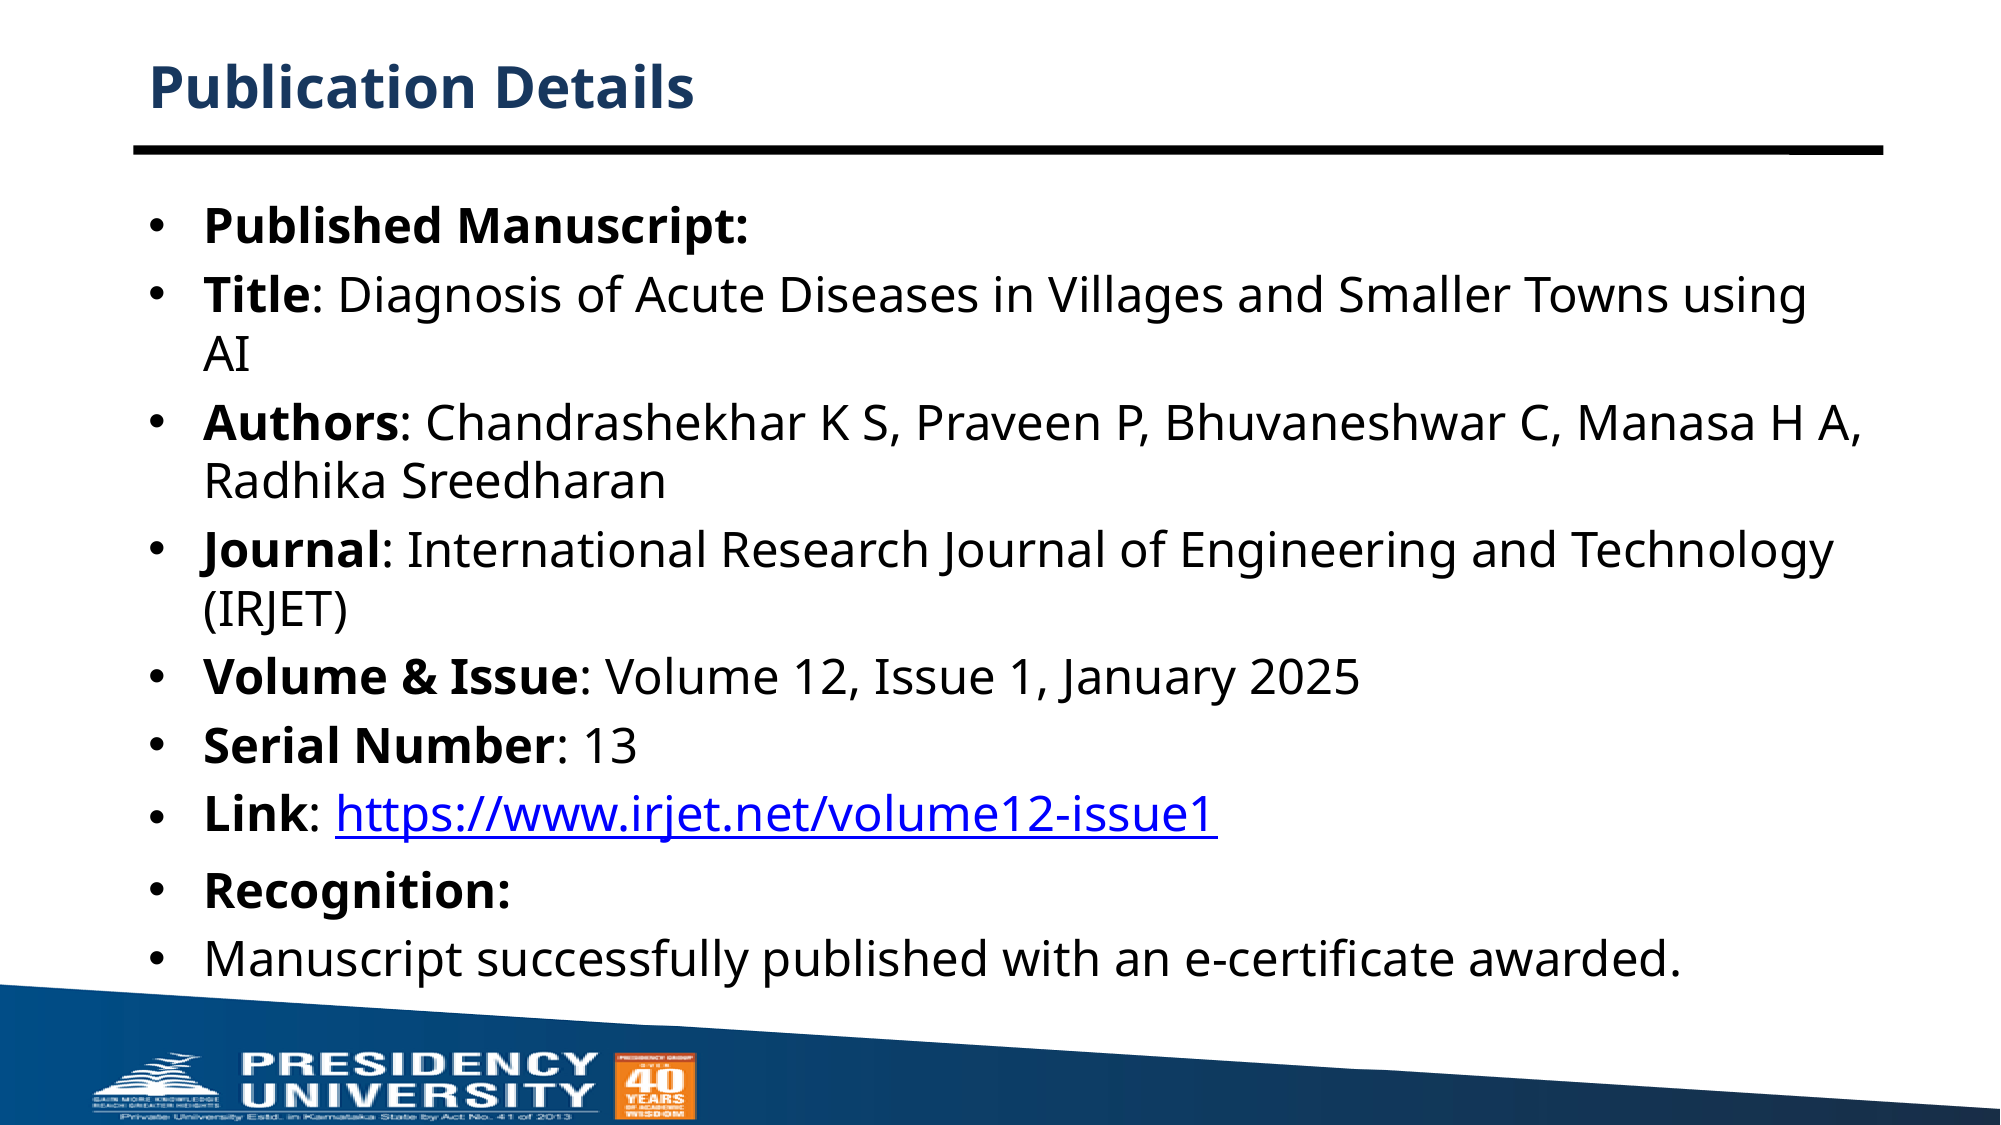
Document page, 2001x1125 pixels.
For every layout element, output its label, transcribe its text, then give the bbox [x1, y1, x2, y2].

title Publication Details [133, 45, 1884, 125]
picture [0, 982, 2000, 1125]
list Published Manuscript: Title: Diagnosis of Acute Diseases in Villages and Smaller Towns using AI Authors: Chandrashekhar K S, Praveen P, Bhuvaneshwar C, Manasa H A, Radhika Sreedharan Journal: International Research Journal of Engineering and Technology (IRJET) Volume & Issue: Volume 12, Issue 1, January 2025 Serial Number: 13 Link: https://www.irjet.net/volume12-issue1 Recognition: Manuscript successfully published with an e-certificate awarded. [133, 187, 1884, 1000]
